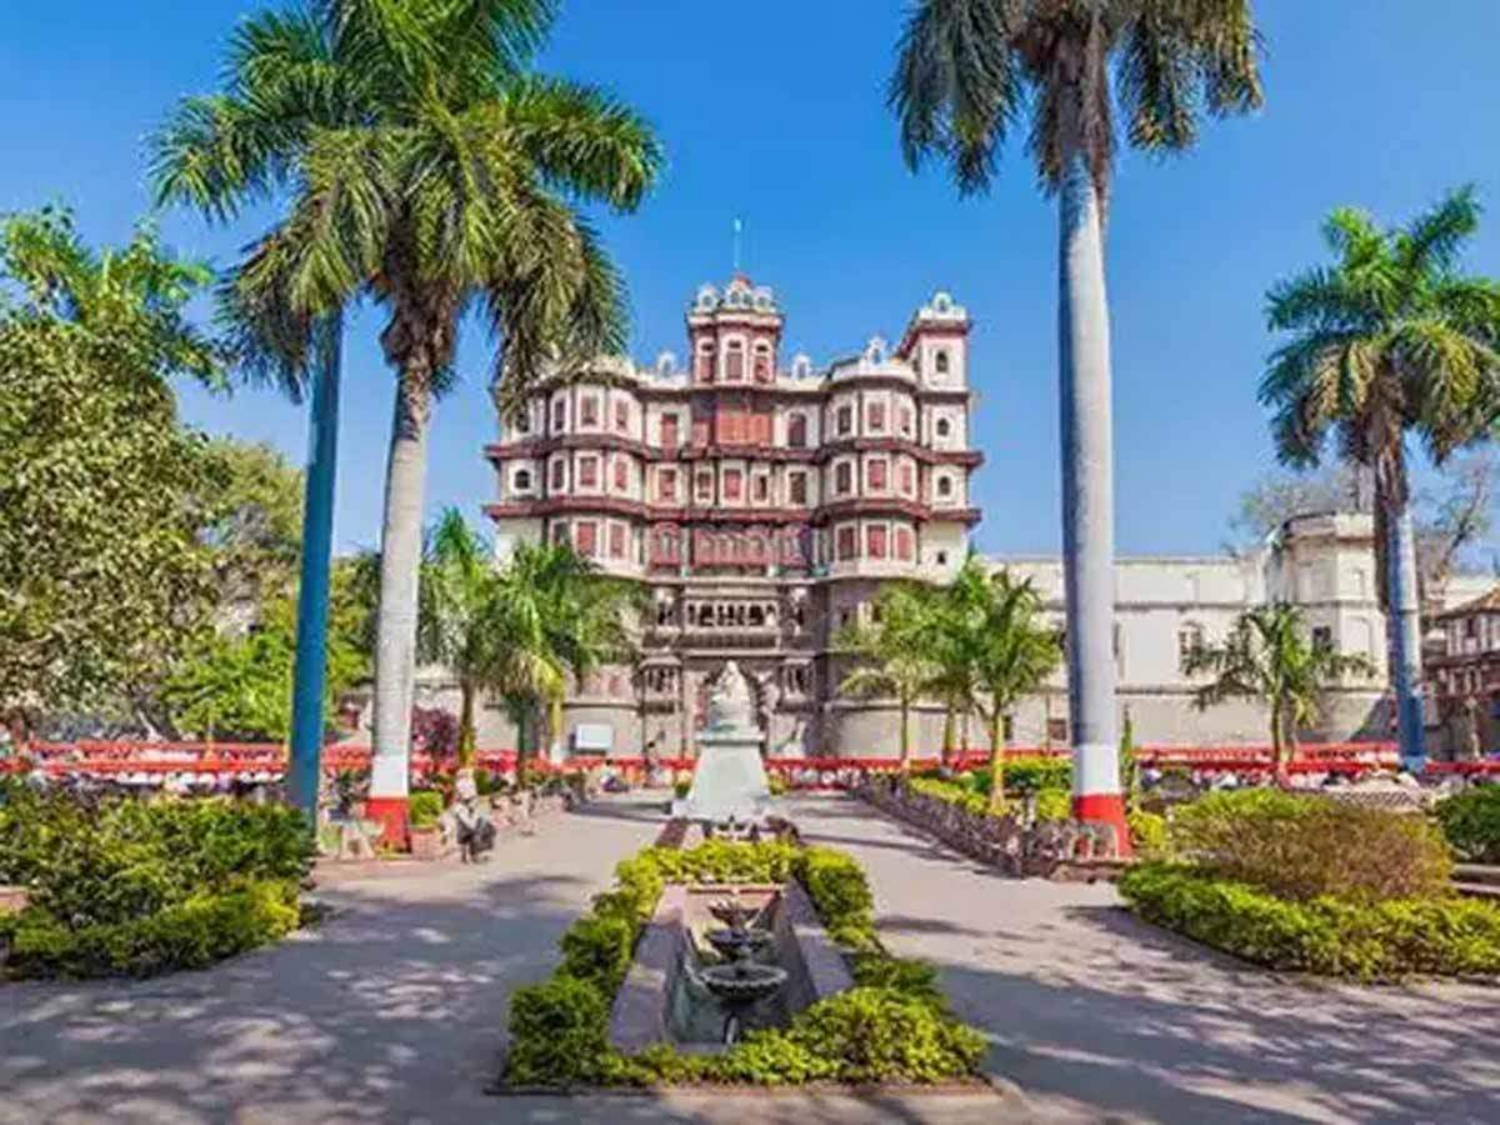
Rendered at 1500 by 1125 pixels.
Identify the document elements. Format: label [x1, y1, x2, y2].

list [0, 0, 1500, 1125]
